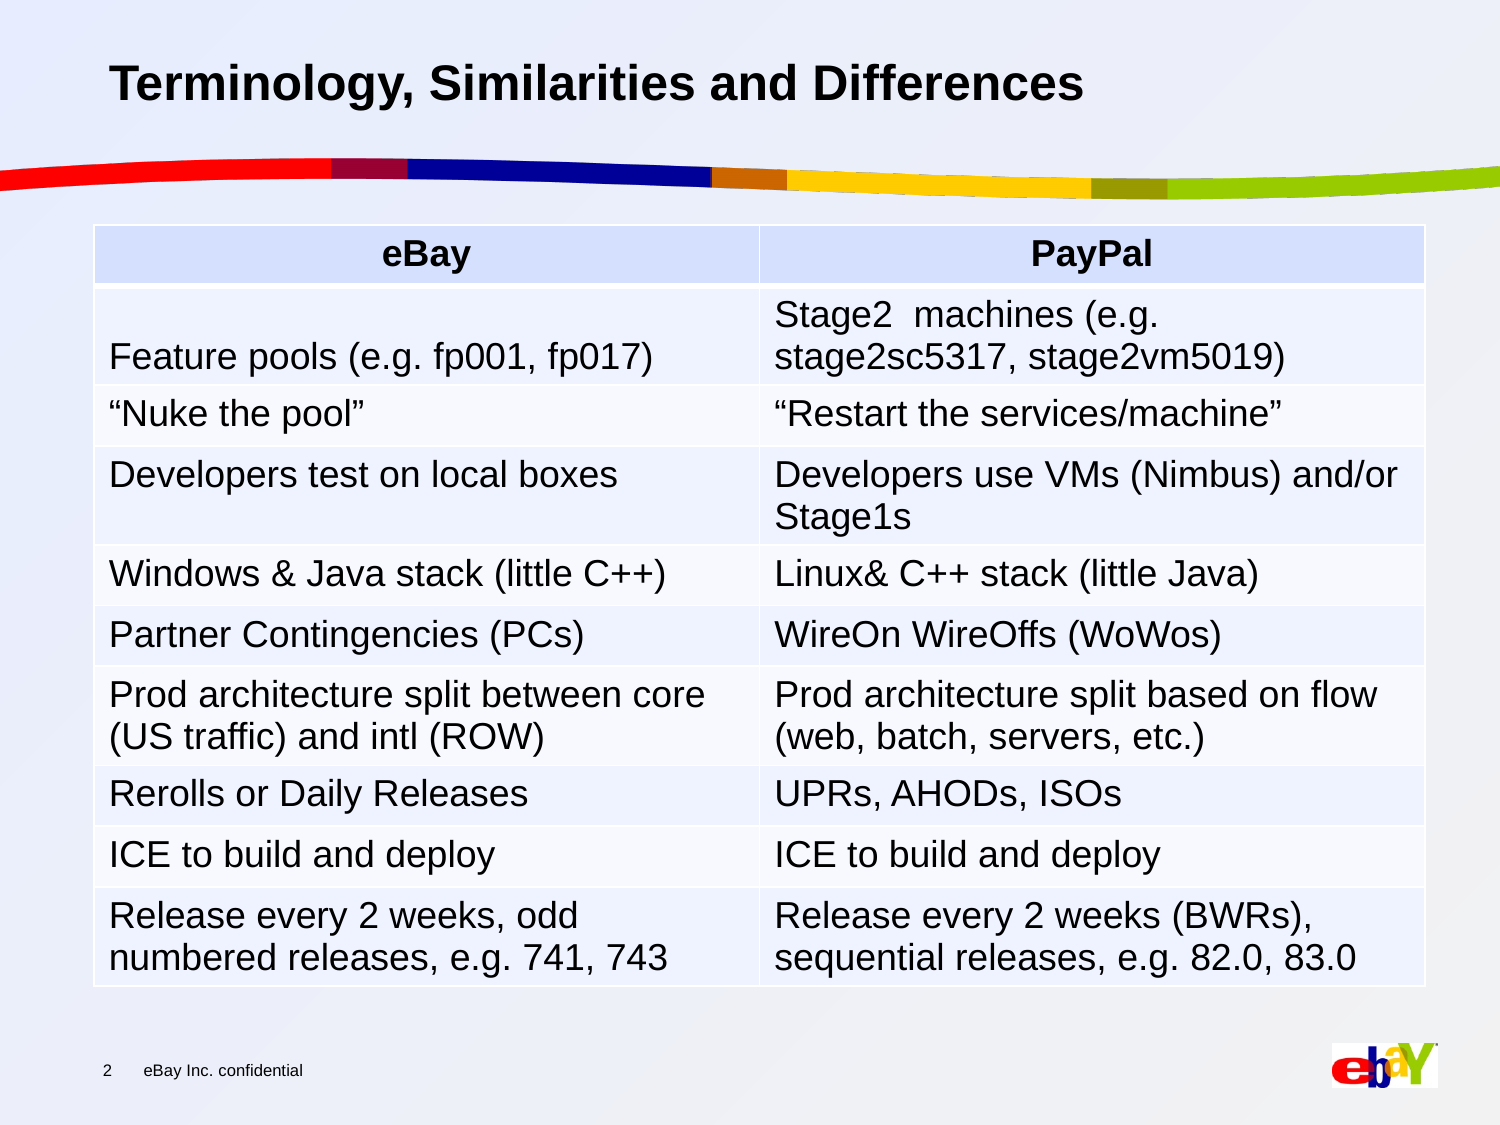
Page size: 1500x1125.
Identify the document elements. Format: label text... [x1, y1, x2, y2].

title Terminology, Similarities and Differences [93, 18, 1426, 138]
table_cell Partner Contingencies (PCs) [95, 606, 759, 665]
picture [0, 153, 1500, 204]
table_cell ICE to build and deploy [760, 827, 1424, 886]
slide_number 2 [87, 1049, 142, 1088]
table_cell Feature pools (e.g. fp001, fp017) [95, 289, 759, 384]
table_cell Developers test on local boxes [95, 447, 759, 544]
table_cell WireOn WireOffs (WoWos) [760, 606, 1424, 665]
table_cell Rerolls or Daily Releases [95, 766, 759, 825]
picture [1332, 1043, 1438, 1088]
table_cell Release every 2 weeks (BWRs), sequential releases, e.g. 82.0, 83.0 [760, 888, 1424, 985]
table_cell UPRs, AHODs, ISOs [760, 766, 1424, 825]
table_header eBay [95, 226, 759, 283]
table_header PayPal [760, 226, 1424, 283]
table_cell Prod architecture split based on flow (web, batch, servers, etc.) [760, 667, 1424, 765]
table_cell “Restart the services/machine” [760, 386, 1424, 445]
table_cell Developers use VMs (Nimbus) and/or Stage1s [760, 447, 1424, 544]
table_cell Release every 2 weeks, odd numbered releases, e.g. 741, 743 [95, 888, 759, 985]
table_cell Windows & Java stack (little C++) [95, 546, 759, 605]
table_cell ICE to build and deploy [95, 827, 759, 886]
table_cell Stage2 machines (e.g. stage2sc5317, stage2vm5019) [760, 289, 1424, 384]
table_cell Prod architecture split between core (US traffic) and intl (ROW) [95, 667, 759, 765]
table_cell “Nuke the pool” [95, 386, 759, 445]
table_cell Linux& C++ stack (little Java) [760, 546, 1424, 605]
